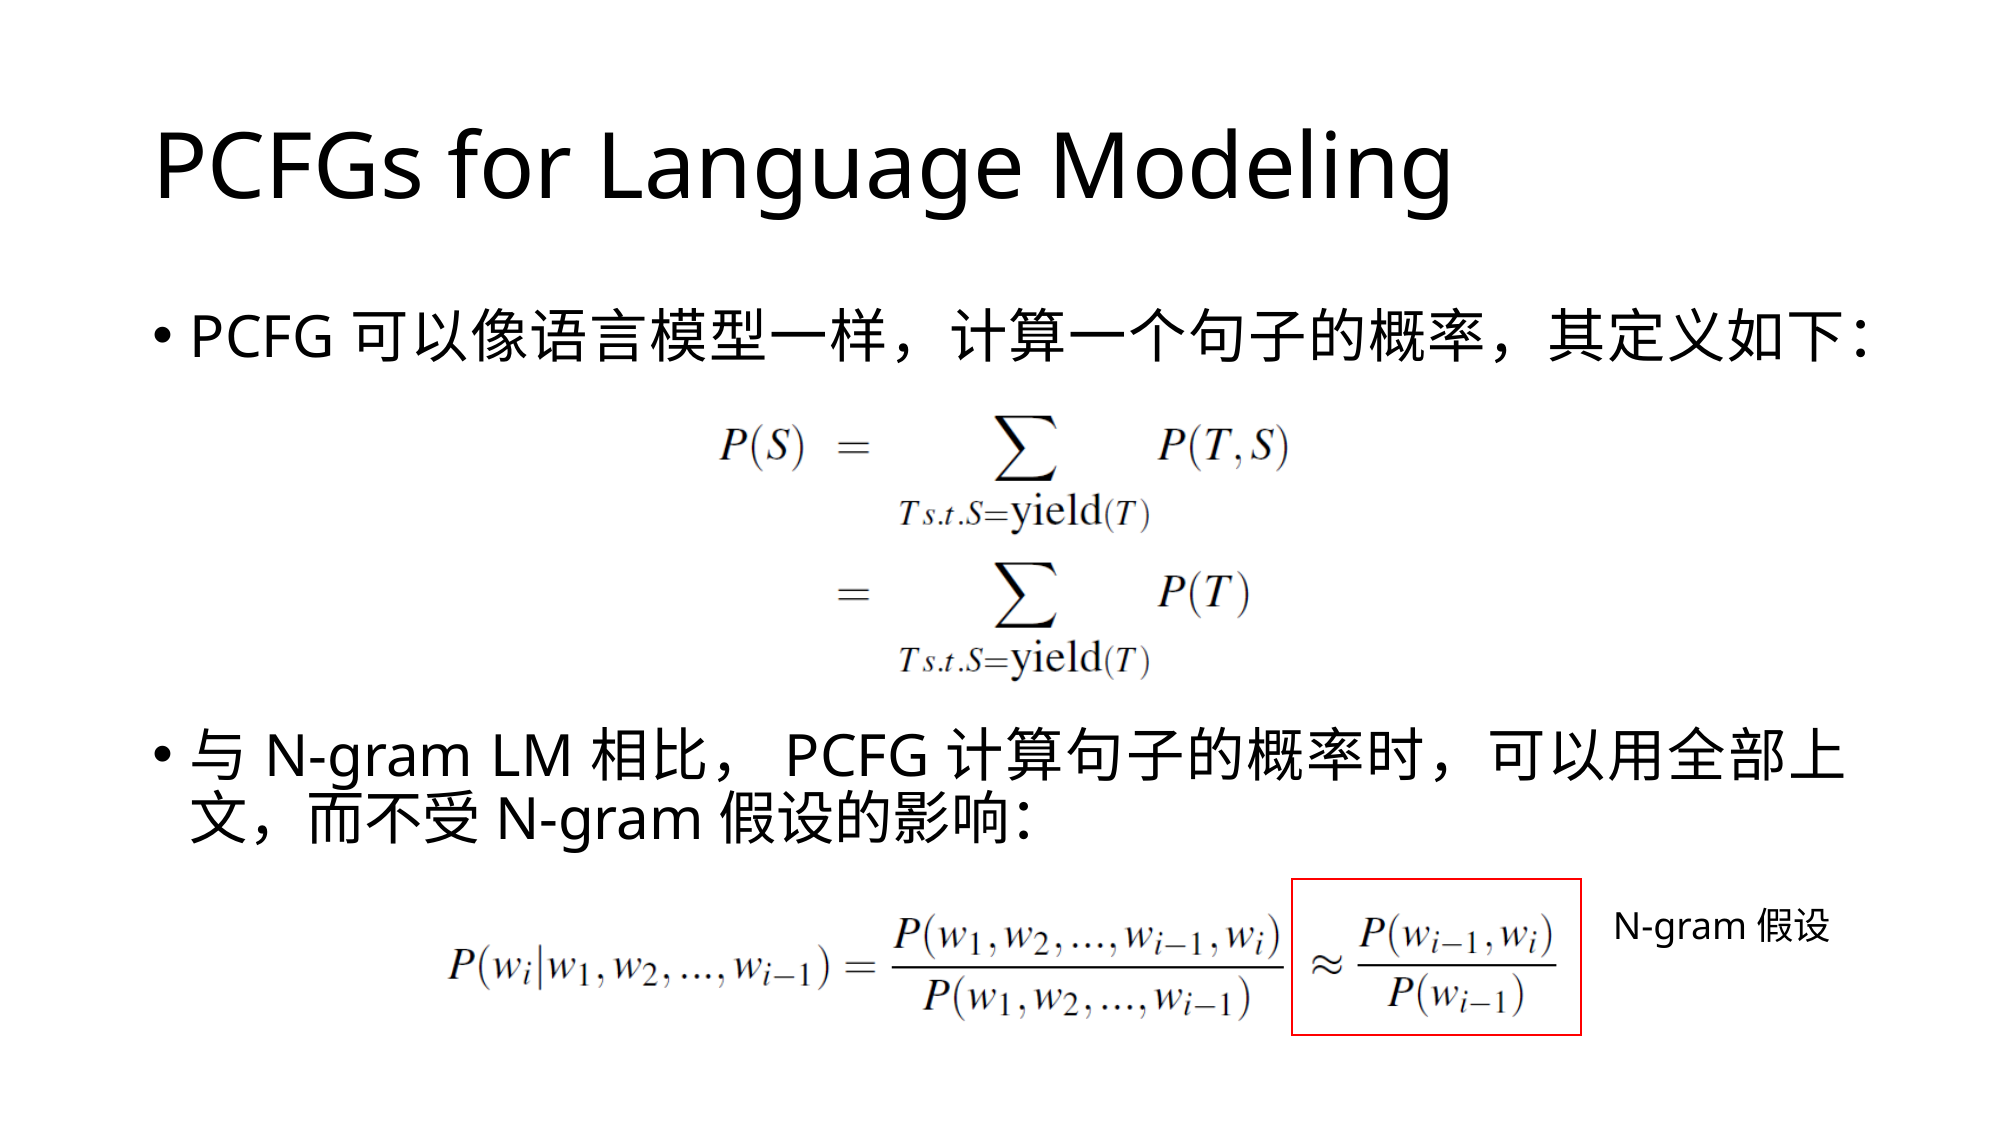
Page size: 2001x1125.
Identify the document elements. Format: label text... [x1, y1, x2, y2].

text_box N-gram假设 [1598, 894, 1846, 955]
list PCFG可以像语言模型一样，计算一个句子的概率，其定义如下： 与N-gram LM相比，PCFG计算句子的概率时，可以用全部上文，而不受N-gram假设的影响： [137, 299, 1863, 1014]
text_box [426, 901, 1574, 1036]
picture [699, 404, 1301, 687]
text_box [1291, 878, 1582, 1036]
title PCFGs for Language Modeling [137, 59, 1863, 278]
